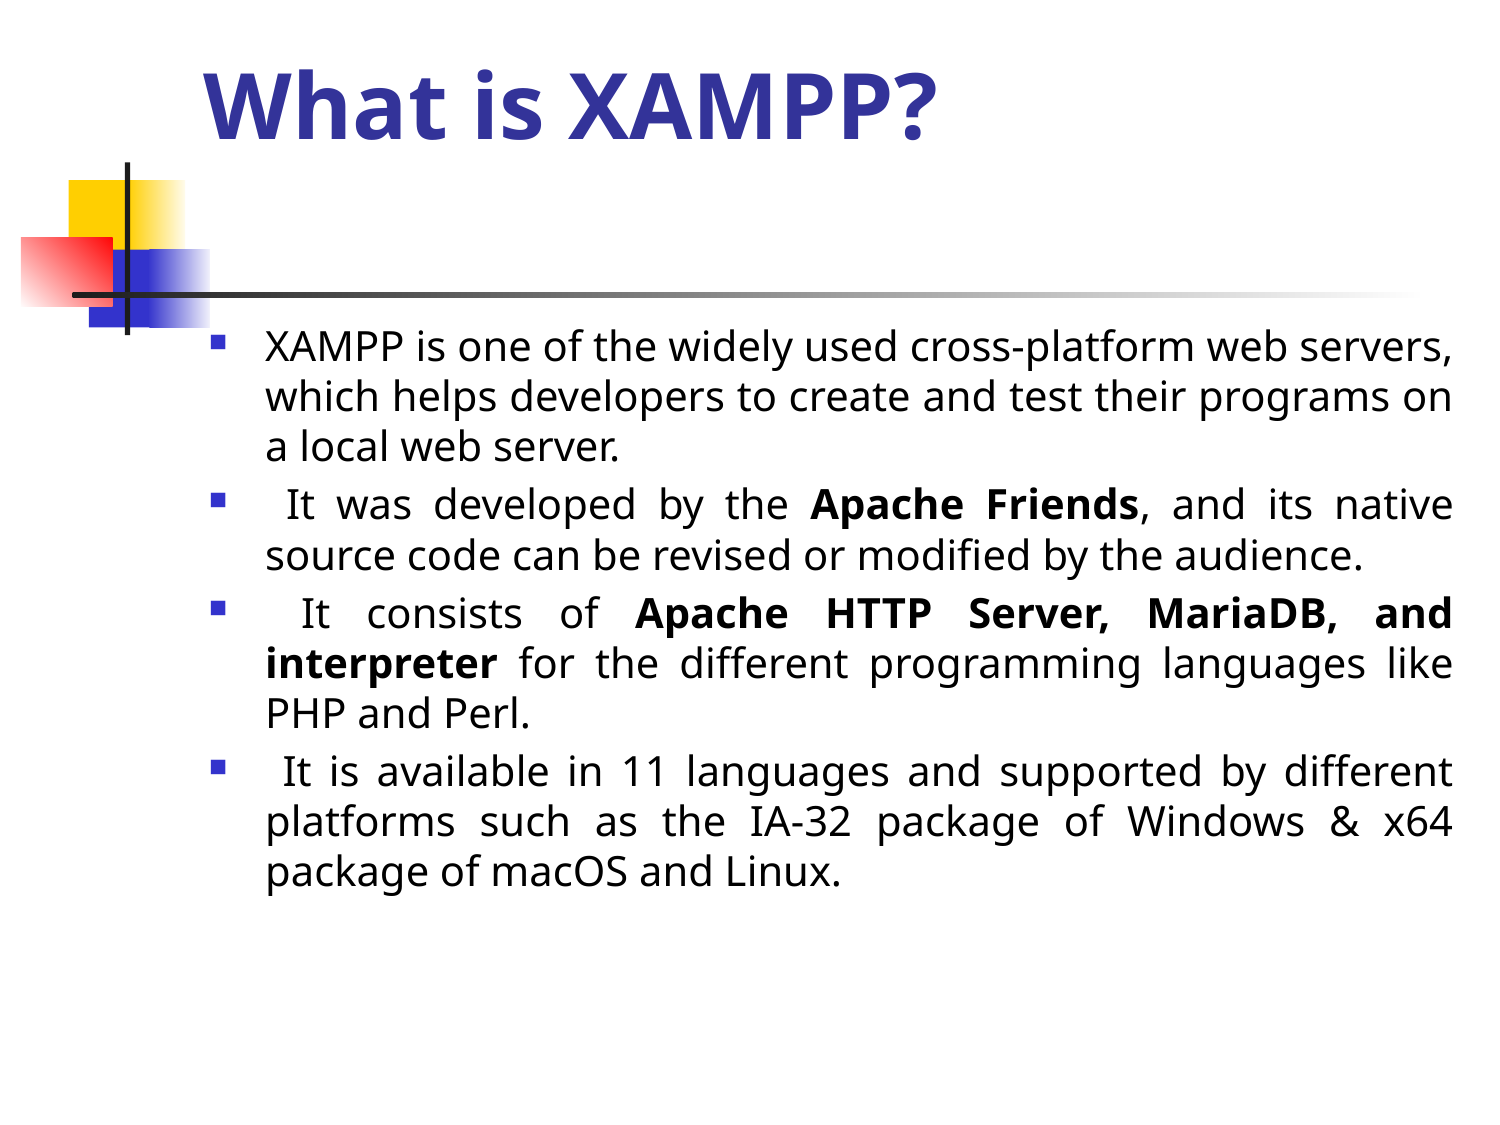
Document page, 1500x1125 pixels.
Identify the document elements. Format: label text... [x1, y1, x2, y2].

title What is XAMPP? [188, 34, 1468, 276]
list XAMPP is one of the widely used cross-platform web servers, which helps developers to create and test their programs on a local web server. It was developed by the Apache Friends, and its native source code can be revised or modified by the audience. It consists of Apache HTTP Server, MariaDB, and interpreter for the different programming languages like PHP and Perl. It is available in 11 languages and supported by different platforms such as the IA-32 package of Windows & x64 package of macOS and Linux. [193, 312, 1470, 1007]
